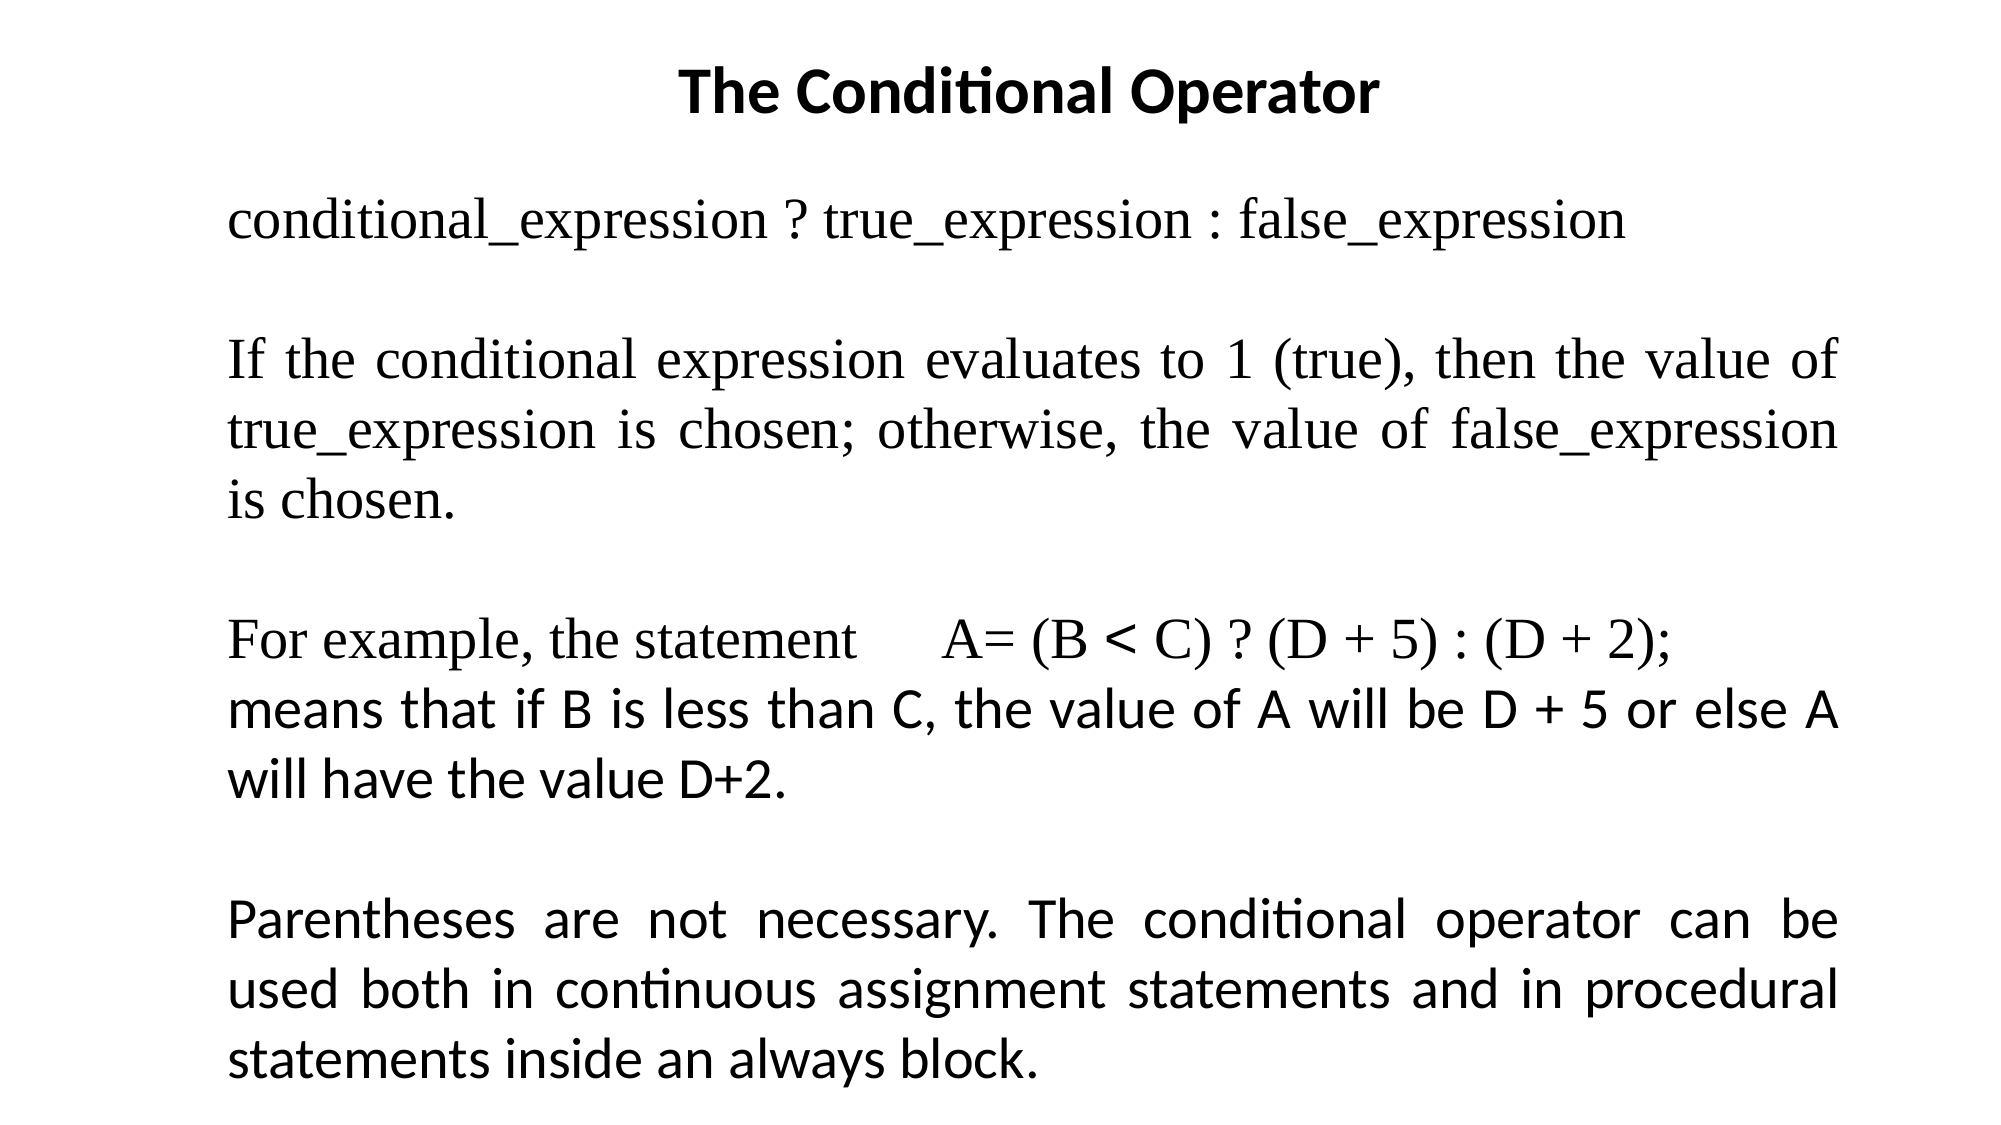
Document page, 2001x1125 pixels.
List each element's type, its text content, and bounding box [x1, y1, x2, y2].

text_box The Conditional Operator [663, 39, 1405, 135]
text_box conditional_expression ? true_expression : false_expression If the conditional expression evaluates to 1 (true), then the value of true_expression is chosen; otherwise, the value of false_expression is chosen. For example, the statement A= (B < C) ? (D + 5) : (D + 2); means that if B is less than C, the value of A will be D + 5 or else A will have the value D+2. Parentheses are not necessary. The conditional operator can be used both in continuous assignment statements and in procedural statements inside an always block. [212, 173, 1856, 1098]
